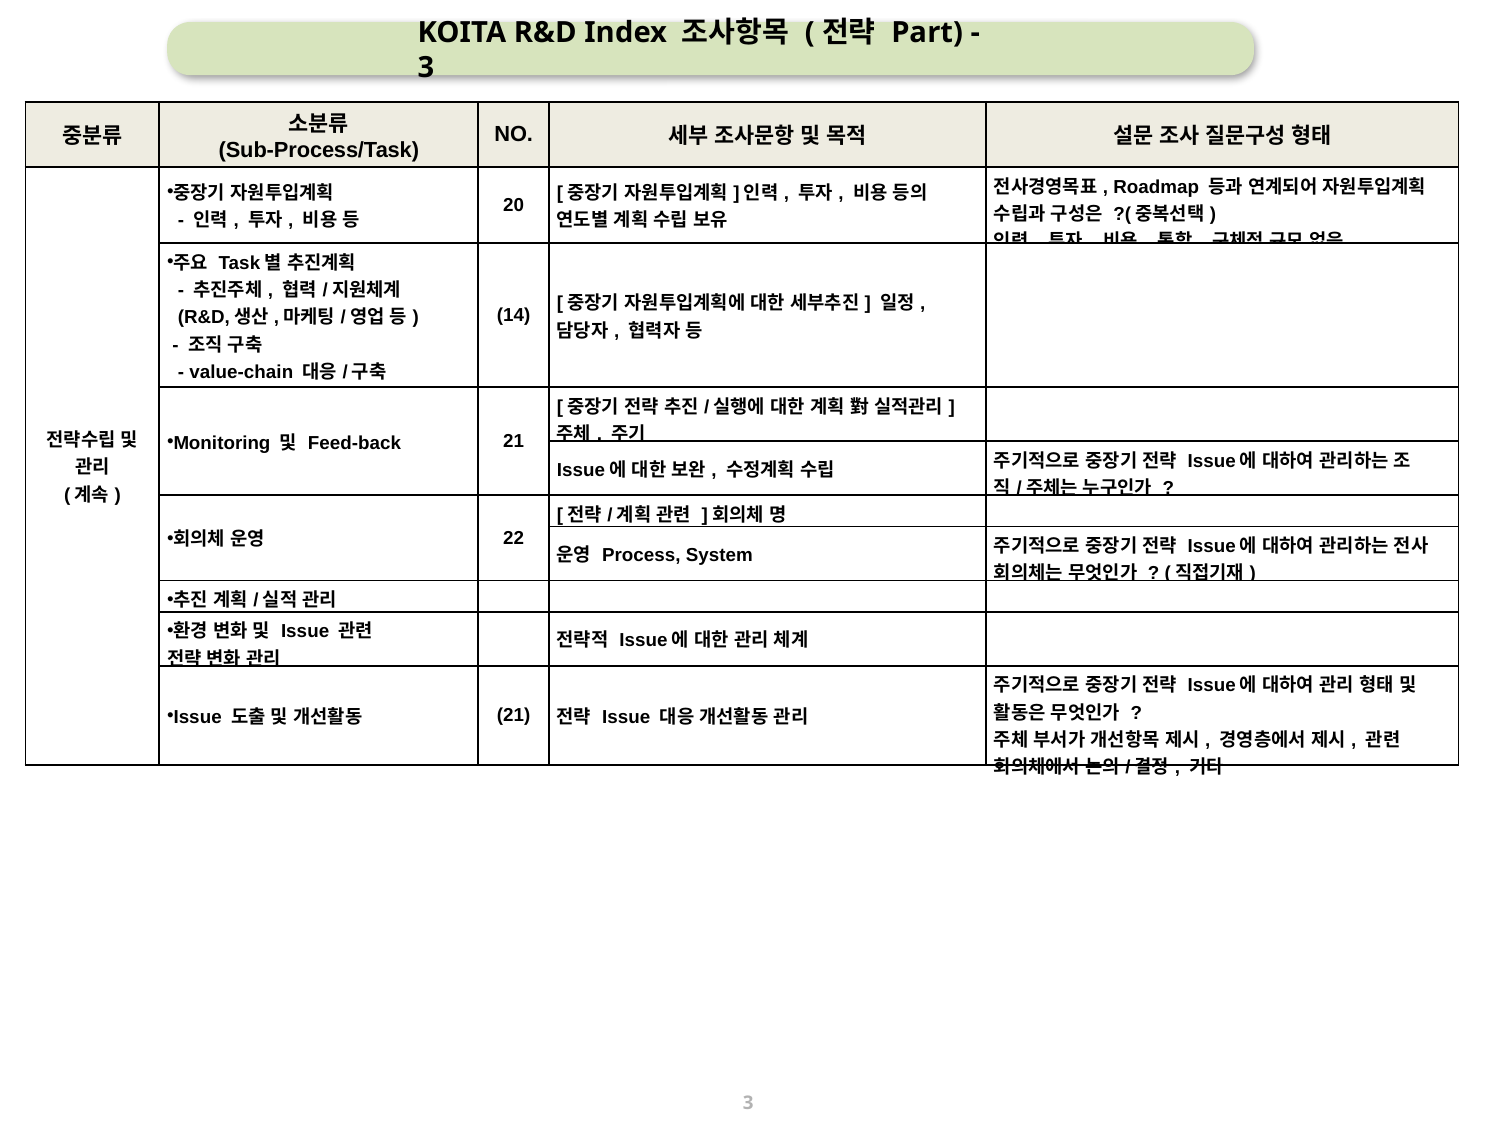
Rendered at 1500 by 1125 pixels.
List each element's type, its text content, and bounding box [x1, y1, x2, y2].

slide_number 3 [720, 1084, 776, 1123]
table_cell [987, 613, 1458, 665]
table_cell 전략 Issue 대응 개선활동 관리 [550, 667, 985, 764]
text_box [1019, 19, 1257, 78]
table_cell 주요 Task별 추진계획 - 추진주체, 협력/지원체계 (R&D,생산,마케팅/영업 등) - 조직 구축 - value-chain 대응/구축 - 일정, 협력 대상 등 [160, 244, 477, 386]
table_header 중분류 [26, 103, 158, 166]
table_cell 주기적으로 중장기 전략 Issue에 대하여 관리하는 조직/주체는 누구인가 ? [987, 442, 1458, 494]
table_cell 22 [479, 496, 548, 580]
table_cell [987, 581, 1458, 611]
table_cell 전략적 Issue에 대한 관리 체계 [550, 613, 985, 665]
table_cell 중장기 자원투입계획 - 인력, 투자, 비용 등 [160, 168, 477, 242]
table_cell [479, 581, 548, 611]
table_cell [987, 388, 1458, 440]
table_cell [987, 244, 1458, 386]
table_header 세부 조사문항 및 목적 [550, 103, 985, 166]
table_cell 주기적으로 중장기 전략 Issue에 대하여 관리하는 전사 회의체는 무엇인가 ? (직접기재) [987, 527, 1458, 580]
table_cell [전략/계획 관련 ]회의체 명 [550, 496, 985, 526]
table_cell 21 [479, 388, 548, 494]
table_cell Issue에 대한 보완, 수정계획 수립 [550, 442, 985, 494]
table_cell [중장기 자원투입계획]인력, 투자, 비용 등의 연도별 계획 수립 보유 [550, 168, 985, 242]
table_cell Monitoring 및 Feed-back [160, 388, 477, 494]
table_cell 추진 계획/실적 관리 [160, 581, 477, 611]
table_cell 회의체 운영 [160, 496, 477, 580]
table_cell [479, 613, 548, 665]
table_header 설문 조사 질문구성 형태 [987, 103, 1458, 166]
text_box [165, 19, 402, 78]
table_cell 전략수립 및 관리 (계속) [26, 168, 158, 764]
table_cell (21) [479, 667, 548, 764]
table_cell Issue 도출 및 개선활동 [160, 667, 477, 764]
table_cell 운영 Process, System [550, 527, 985, 580]
table_cell 환경 변화 및 Issue 관련 전략 변화 관리 [160, 613, 477, 665]
table_cell 주기적으로 중장기 전략 Issue에 대하여 관리 형태 및 활동은 무엇인가 ? 주체 부서가 개선항목 제시, 경영층에서 제시, 관련 회의체에서 논의/결정, 기타 [987, 667, 1458, 764]
title KOITA R&D Index 조사항목 (전략 Part) - 3 [402, 0, 1019, 101]
table_cell 전사경영목표, Roadmap 등과 연계되어 자원투입계획 수립과 구성은 ?(중복선택) 인력, 투자, 비용, 통합, 구체적 규모 없음 [987, 168, 1458, 242]
table_cell [987, 496, 1458, 526]
table_cell (14) [479, 244, 548, 386]
table_cell 20 [479, 168, 548, 242]
table_cell [중장기 자원투입계획에 대한 세부추진] 일정, 담당자, 협력자 등 [550, 244, 985, 386]
table_header NO. [479, 103, 548, 166]
table_header 소분류 (Sub-Process/Task) [160, 103, 477, 166]
table_cell [중장기 전략 추진/실행에 대한 계획 對 실적관리] 주체, 주기 [550, 388, 985, 440]
table_cell [550, 581, 985, 611]
